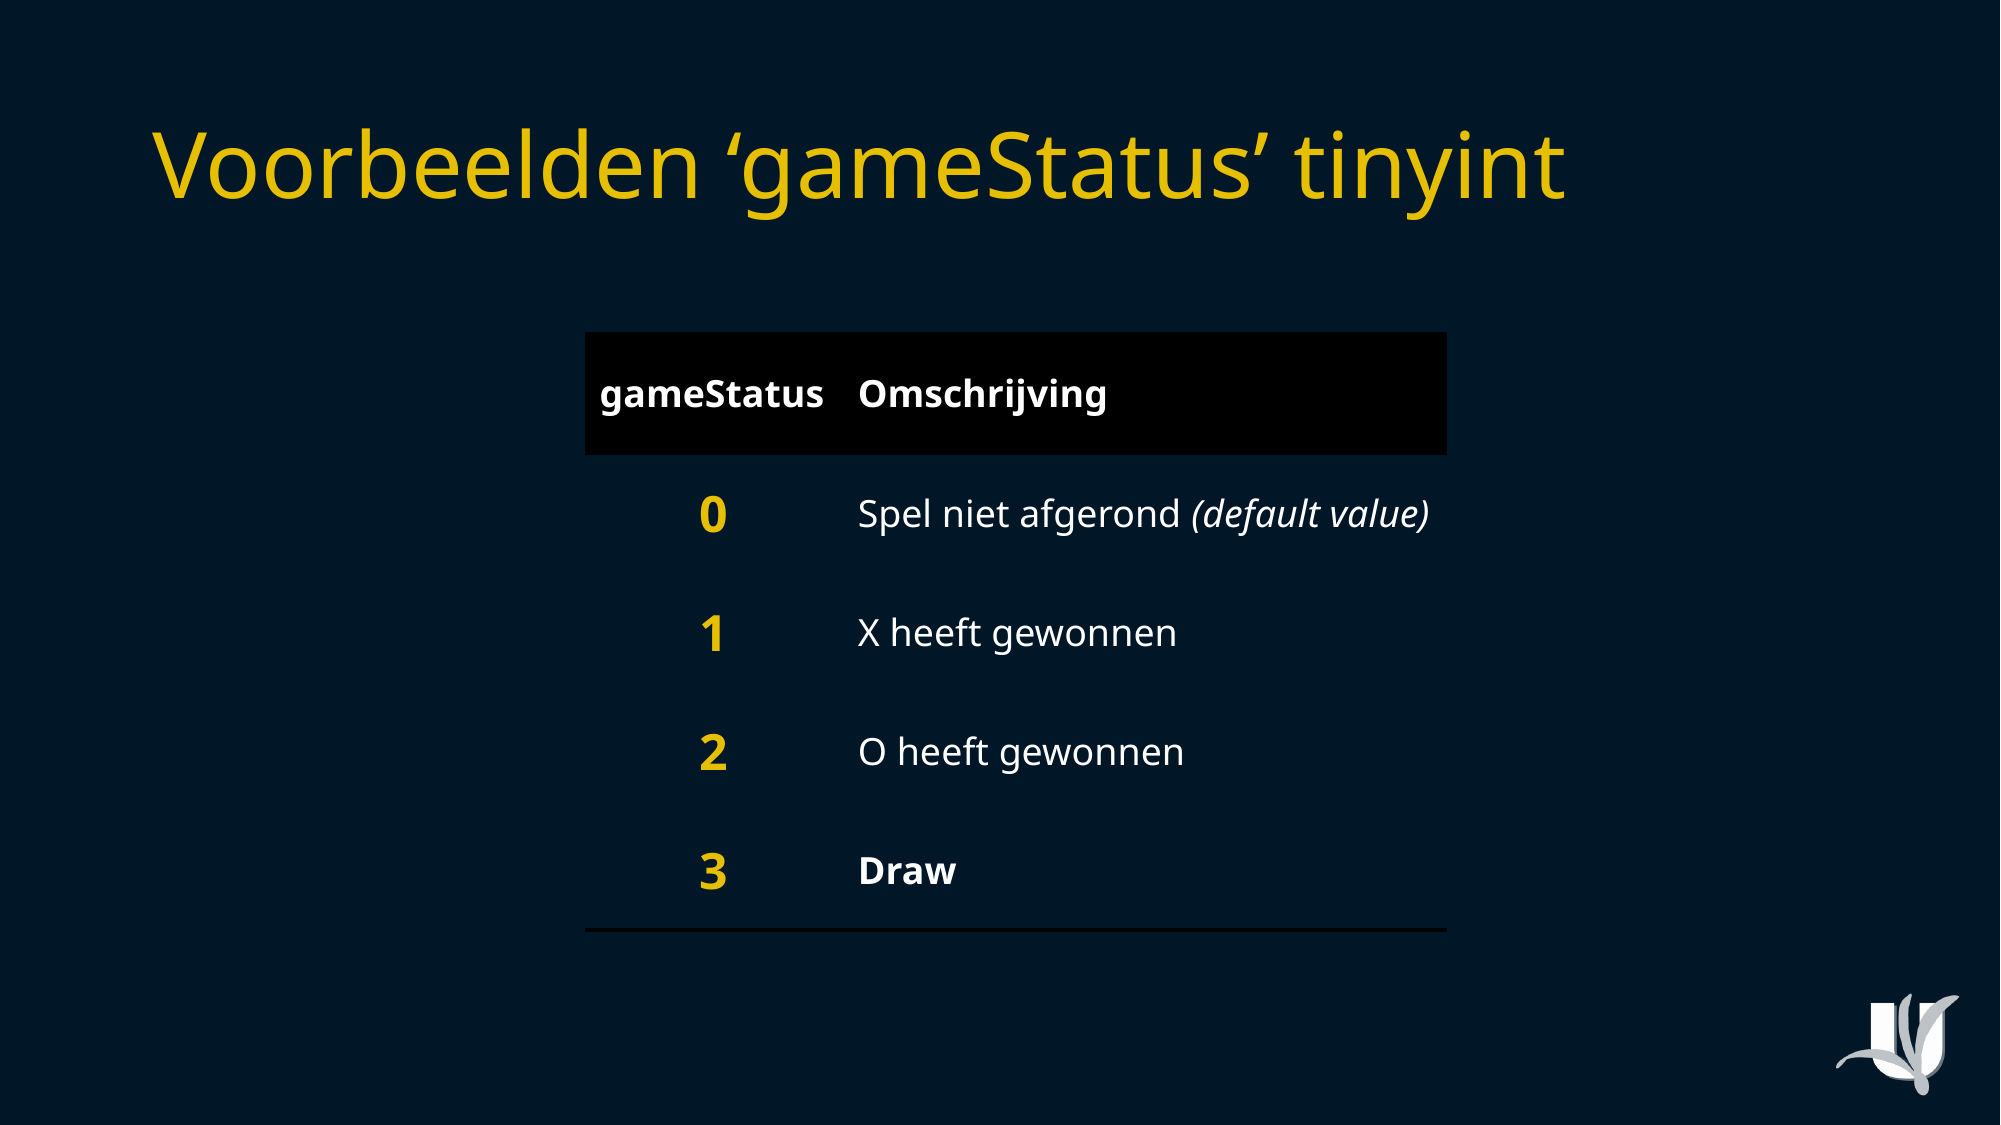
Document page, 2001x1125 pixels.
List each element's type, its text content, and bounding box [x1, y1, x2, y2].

table_cell 3 [585, 811, 843, 928]
table_header Omschrijving [843, 336, 1447, 451]
picture [1834, 985, 1962, 1097]
table_cell Spel niet afgerond (default value) [843, 455, 1447, 572]
table_cell 2 [585, 691, 843, 811]
table_cell 0 [585, 455, 843, 572]
title Voorbeelden ‘gameStatus’ tinyint [137, 59, 1863, 278]
table_cell 1 [585, 572, 843, 691]
table_cell Draw [843, 811, 1447, 928]
table_cell X heeft gewonnen [843, 572, 1447, 691]
table_header gameStatus [585, 336, 843, 451]
table_cell O heeft gewonnen [843, 691, 1447, 811]
